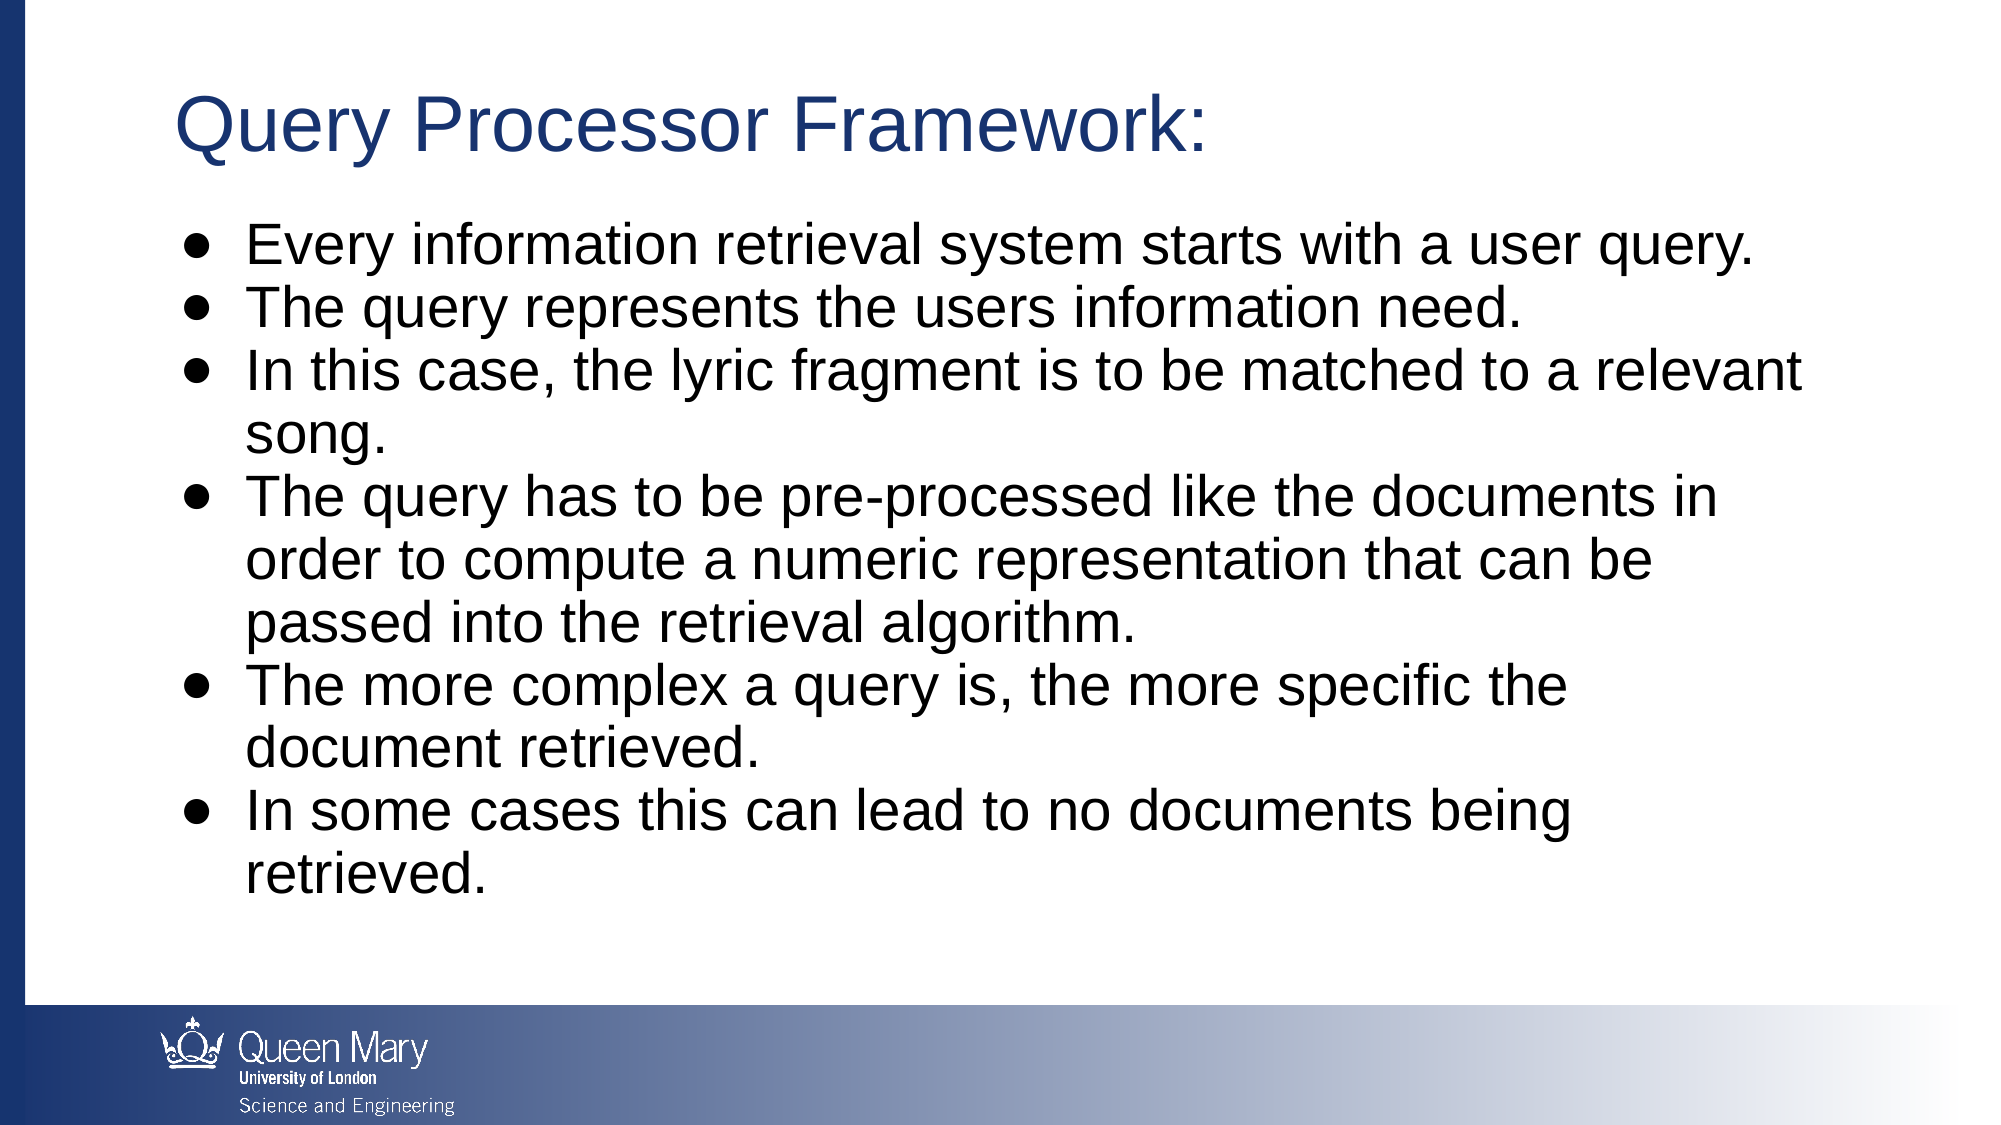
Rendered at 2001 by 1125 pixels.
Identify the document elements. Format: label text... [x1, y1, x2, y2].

list Every information retrieval system starts with a user query. The query represents the users information need. In this case, the lyric fragment is to be matched to a relevant song. The query has to be pre-processed like the documents in order to compute a numeric representation that can be passed into the retrieval algorithm. The more complex a query is, the more specific the document retrieved. In some cases this can lead to no documents being retrieved. [155, 206, 1845, 907]
list Query Processor Framework: [160, 75, 1849, 176]
picture [160, 1015, 454, 1116]
